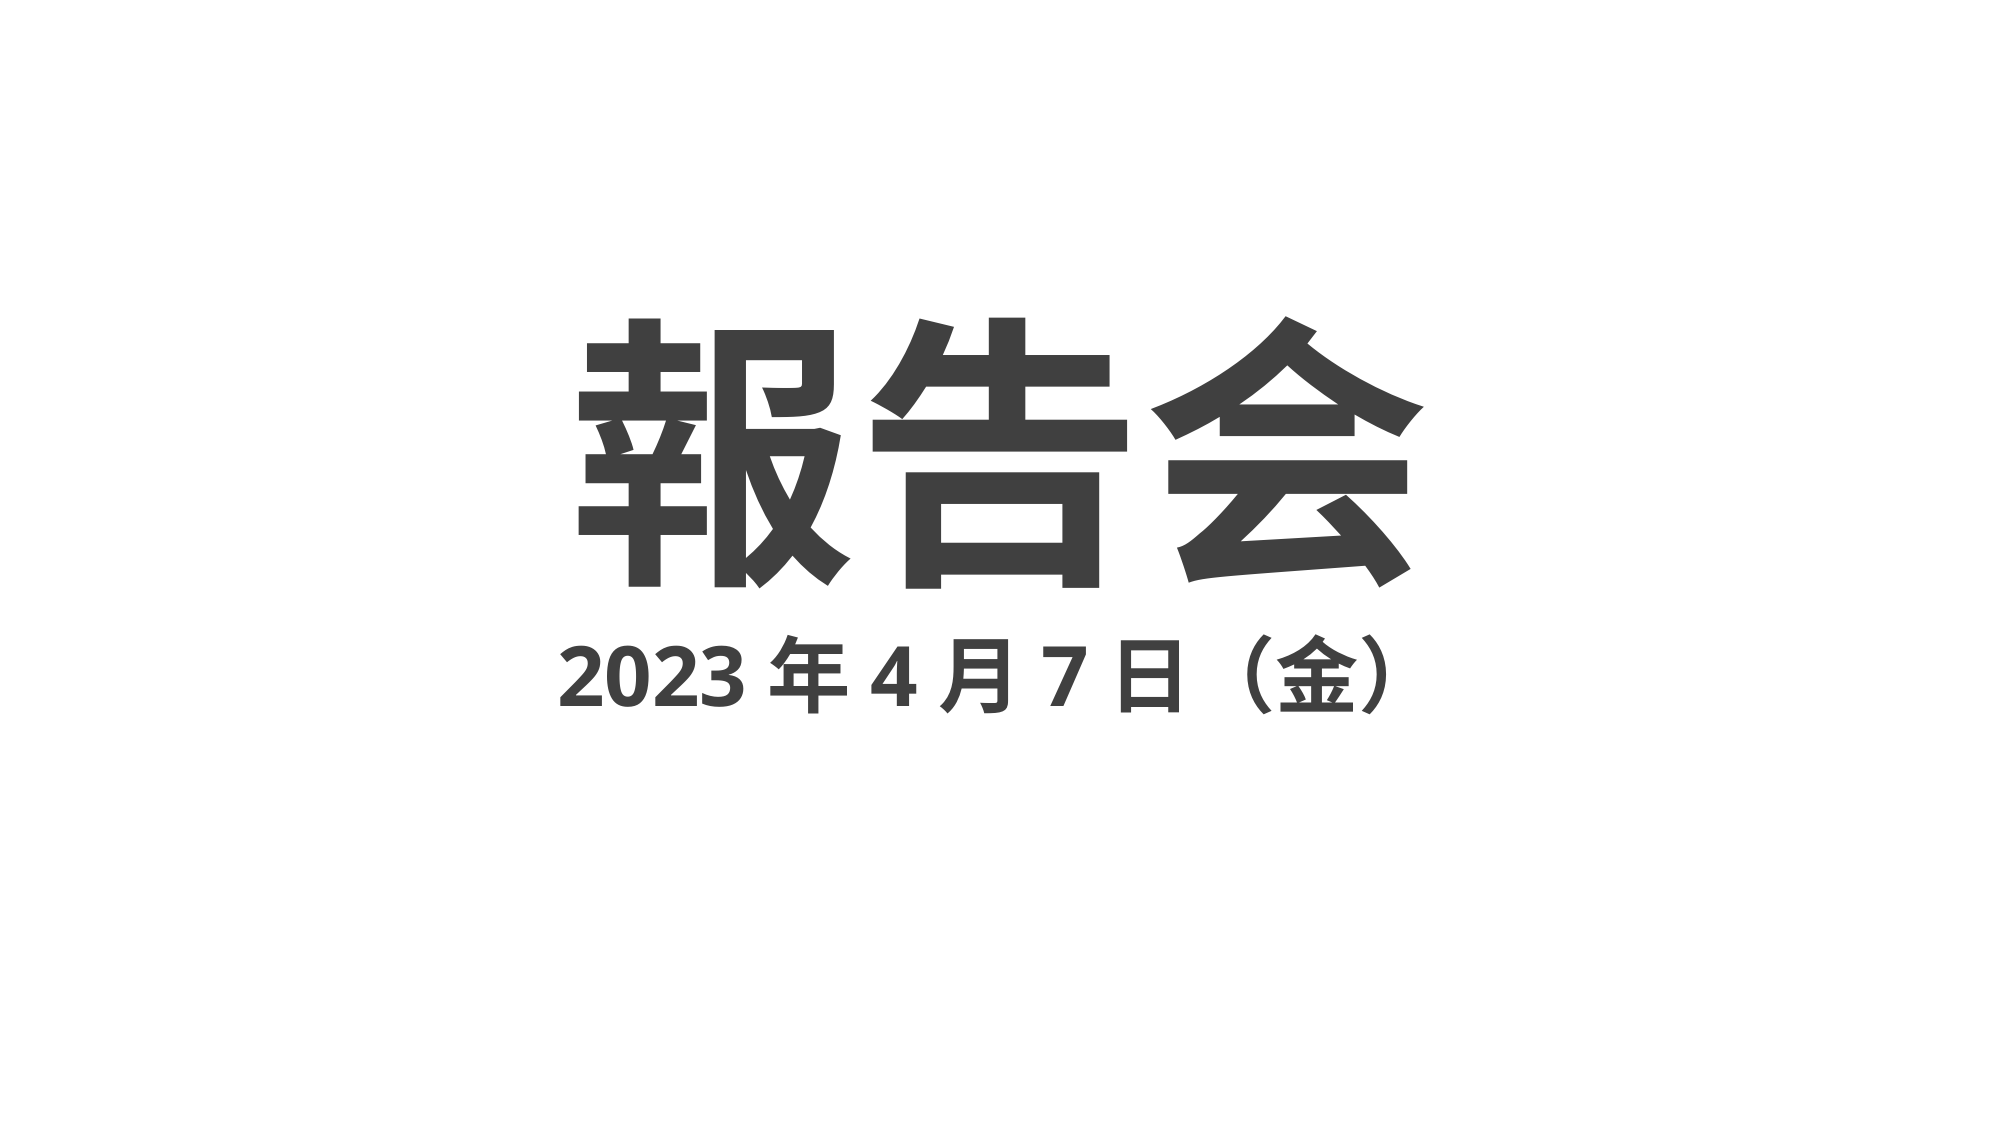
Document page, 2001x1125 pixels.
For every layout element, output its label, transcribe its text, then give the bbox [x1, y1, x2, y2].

text_box 報告会 [553, 267, 1446, 615]
text_box 2023年4月7日（金） [542, 615, 1457, 731]
